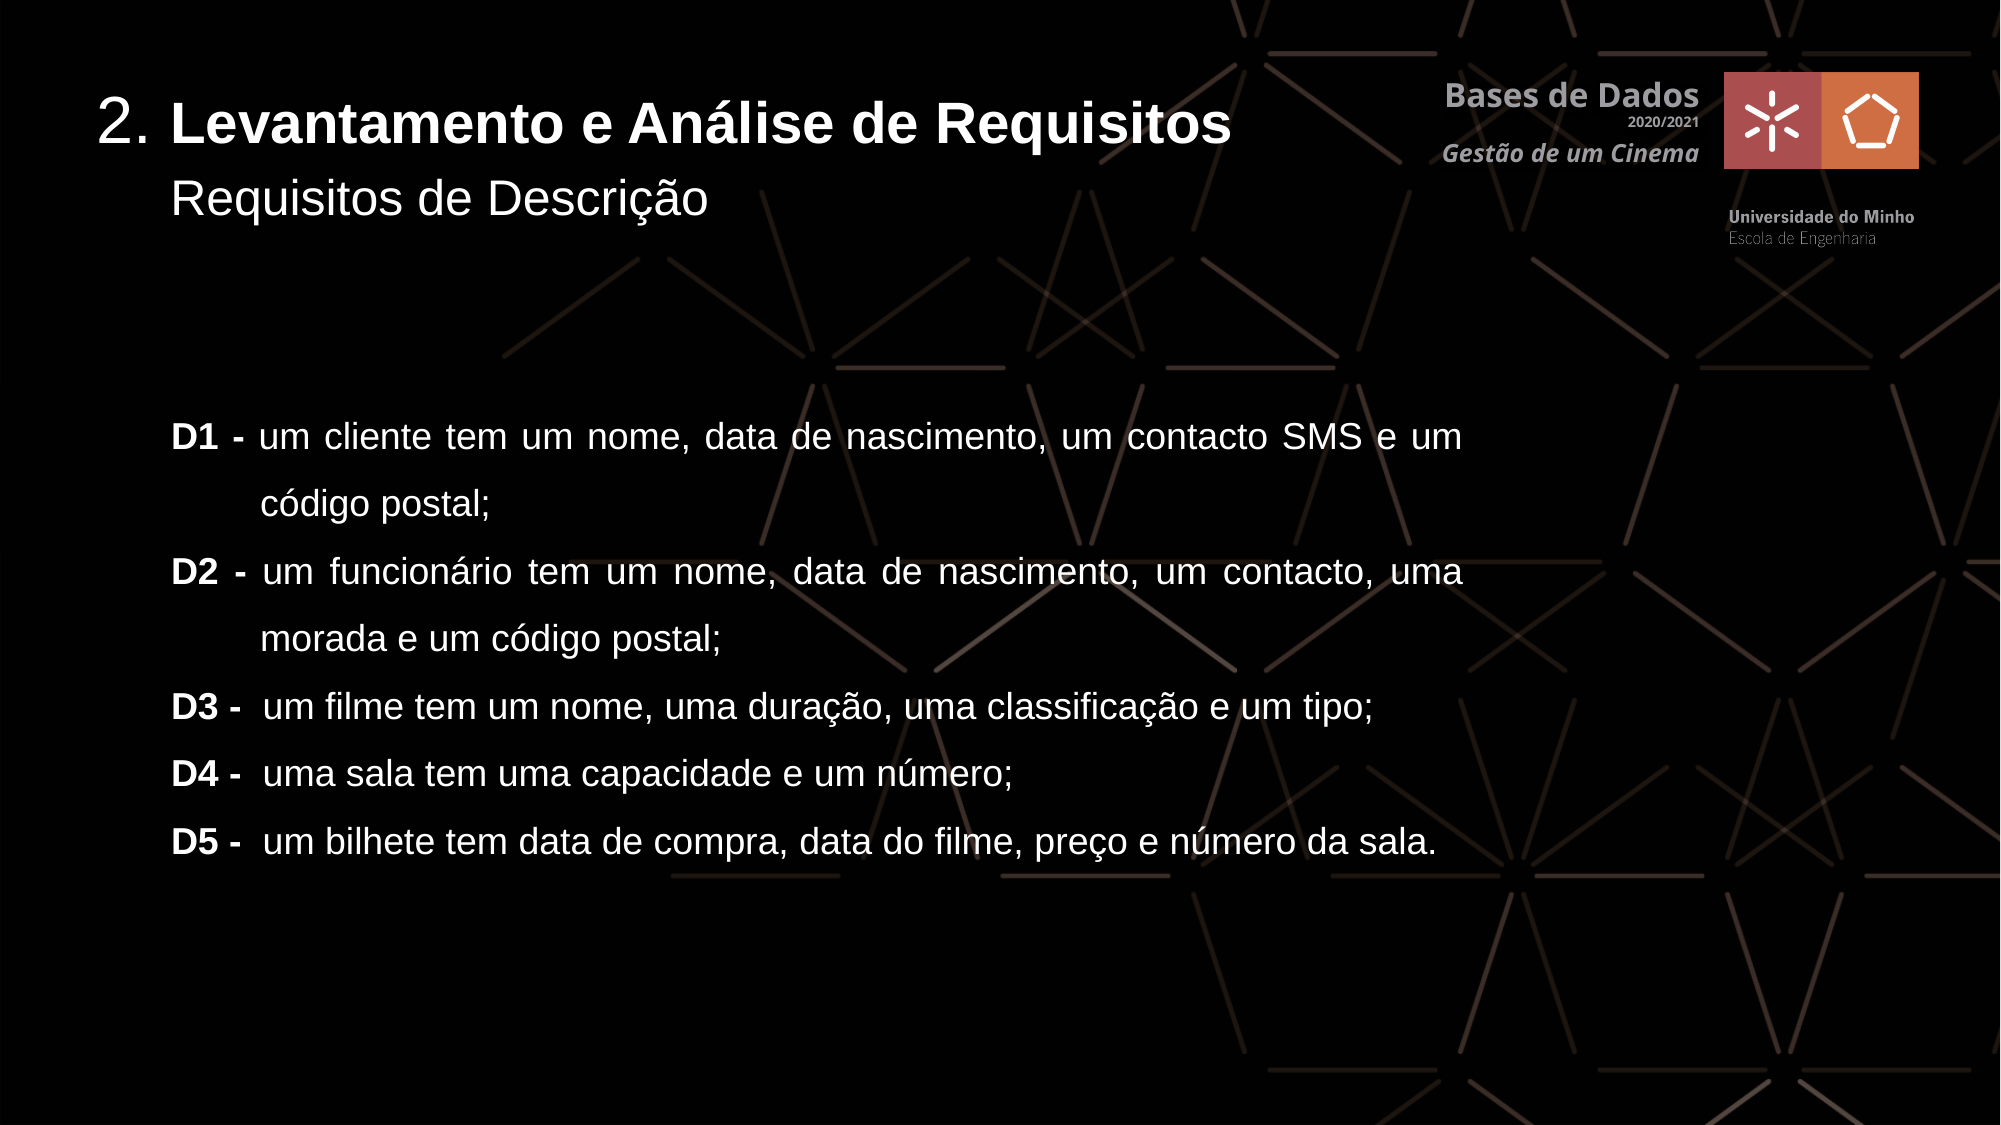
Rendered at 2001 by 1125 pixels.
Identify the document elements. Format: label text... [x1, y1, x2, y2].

text_box Gestão de um Cinema [1430, 119, 1715, 176]
text_box 2. Levantamento e Análise de Requisitos Requisitos de Descrição [81, 49, 1430, 267]
text_box D1 - um cliente tem um nome, data de nascimento, um contacto SMS e um código postal; D2 - um funcionário tem um nome, data de nascimento, um contacto, uma morada e um código postal; D3 - um filme tem um nome, uma duração, uma classificação e um tipo; D4 - uma sala tem uma capacidade e um número; D5 - um bilhete tem data de compra, data do filme, preço e número da sala. [156, 381, 1479, 954]
picture [0, 0, 2001, 1125]
text_box Bases de Dados 2020/2021 [1430, 51, 1715, 117]
